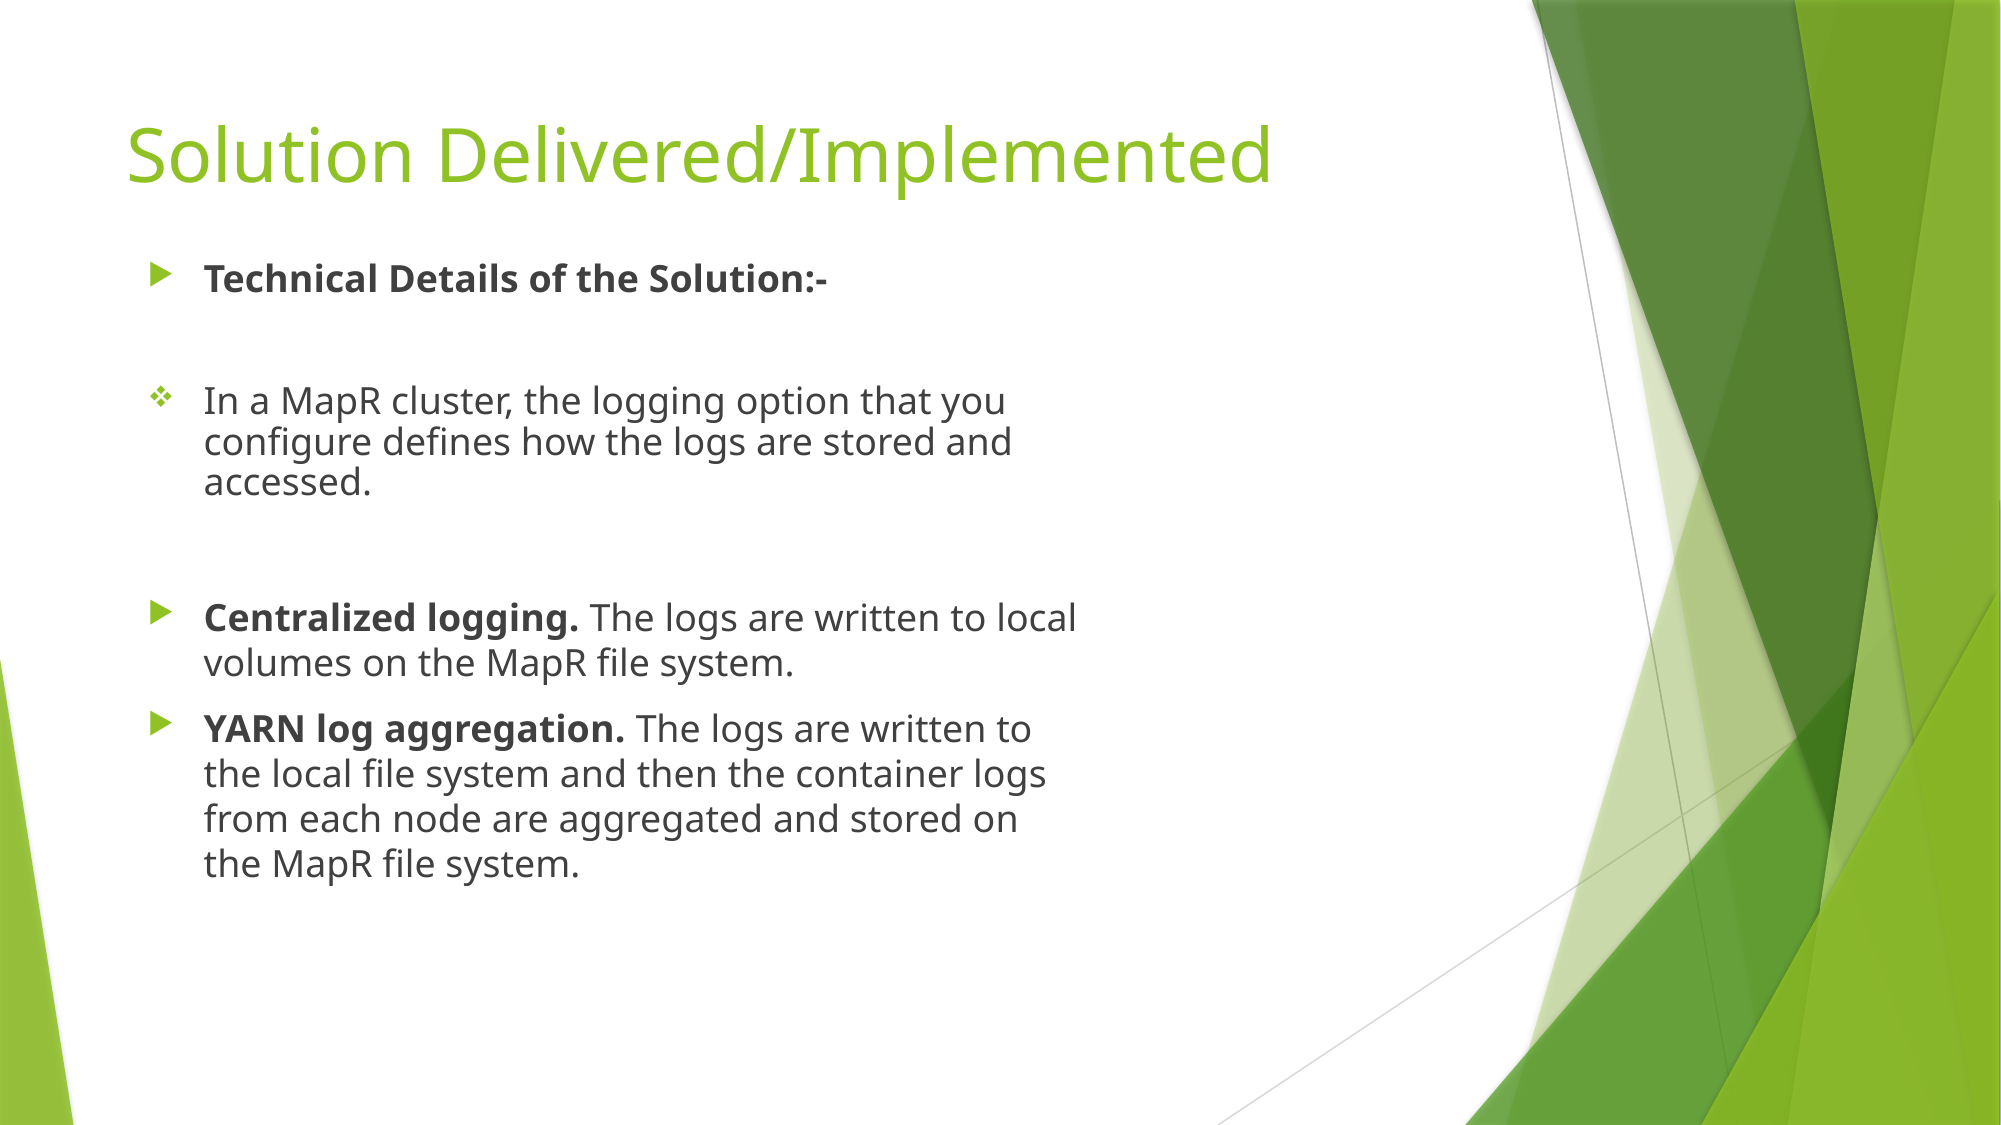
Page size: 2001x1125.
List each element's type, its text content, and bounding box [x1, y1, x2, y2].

list Technical Details of the Solution:- In a MapR cluster, the logging option that you configure defines how the logs are stored and accessed. Centralized logging. The logs are written to local volumes on the MapR file system. YARN log aggregation. The logs are written to the local file system and then the container logs from each node are aggregated and stored on the MapR file system. [132, 252, 1094, 1009]
title Solution Delivered/Implemented [111, 99, 1522, 317]
text_box [132, 363, 513, 425]
